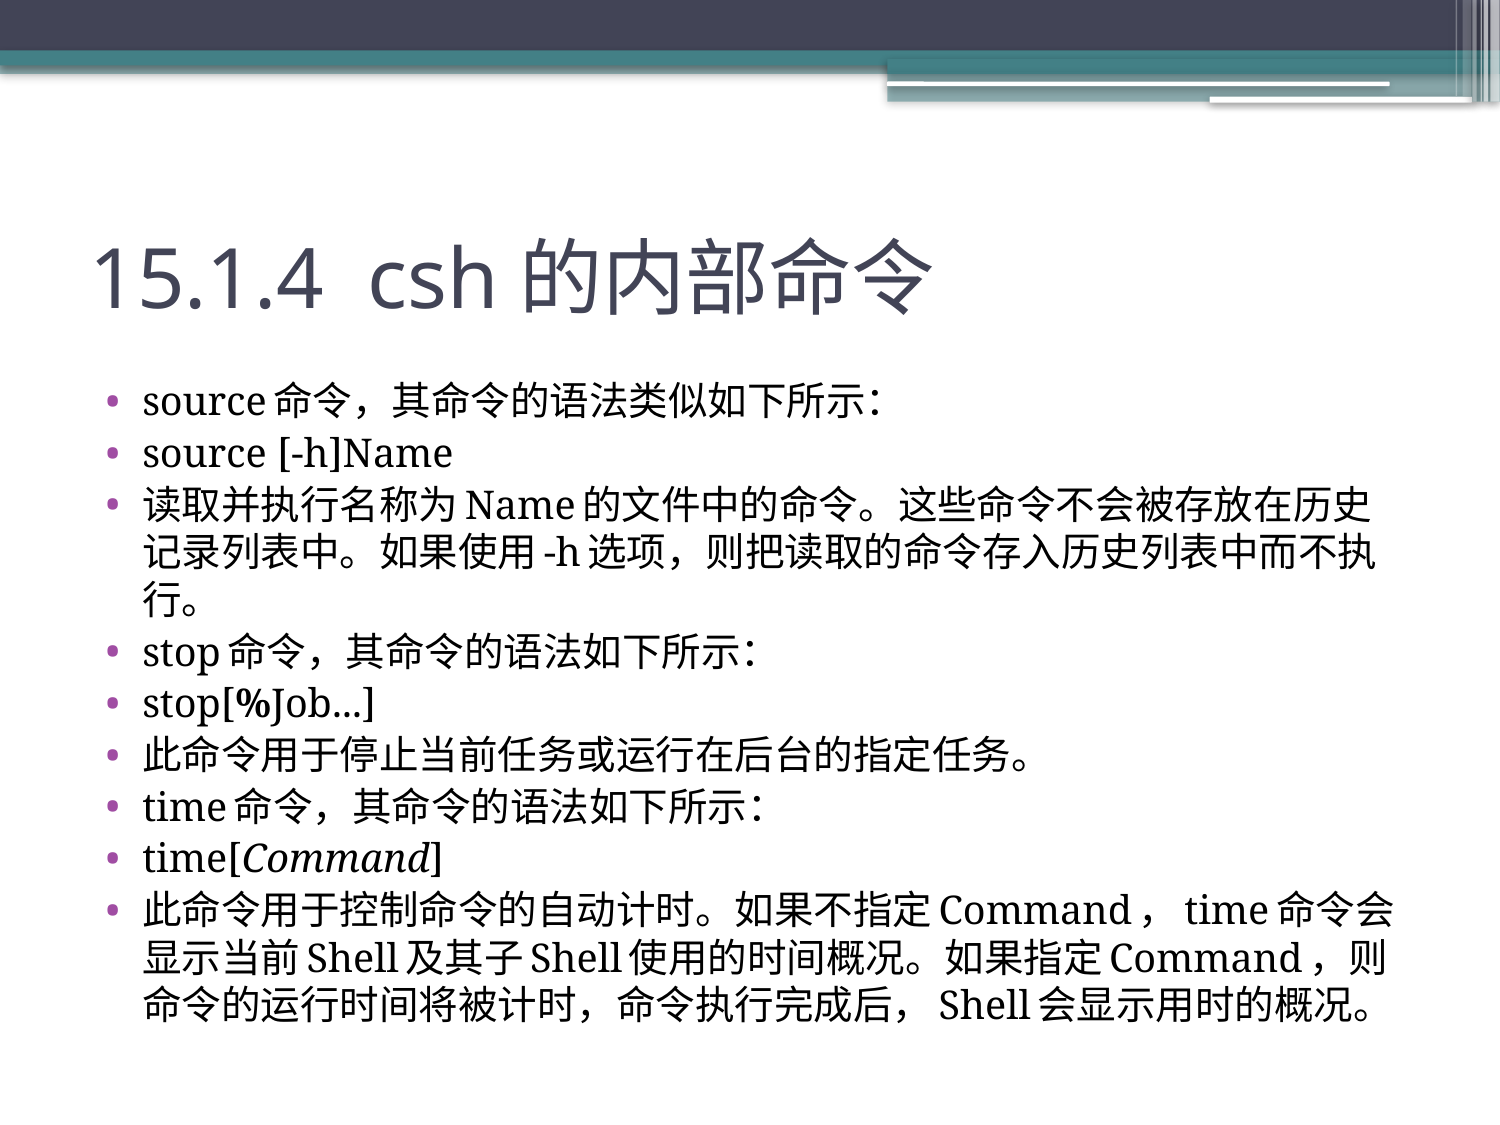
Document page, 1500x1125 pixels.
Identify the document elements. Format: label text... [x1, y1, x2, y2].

title 15.1.4 csh的内部命令 [75, 187, 1425, 363]
list source命令，其命令的语法类似如下所示： source [-h]Name 读取并执行名称为Name的文件中的命令。这些命令不会被存放在历史记录列表中。如果使用-h选项，则把读取的命令存入历史列表中而不执行。 stop命令，其命令的语法如下所示： stop[%Job...] 此命令用于停止当前任务或运行在后台的指定任务。 time命令，其命令的语法如下所示： time[Command] 此命令用于控制命令的自动计时。如果不指定Command，time命令会显示当前Shell及其子Shell使用的时间概况。如果指定Command，则命令的运行时间将被计时，命令执行完成后，Shell会显示用时的概况。 [75, 368, 1425, 1079]
